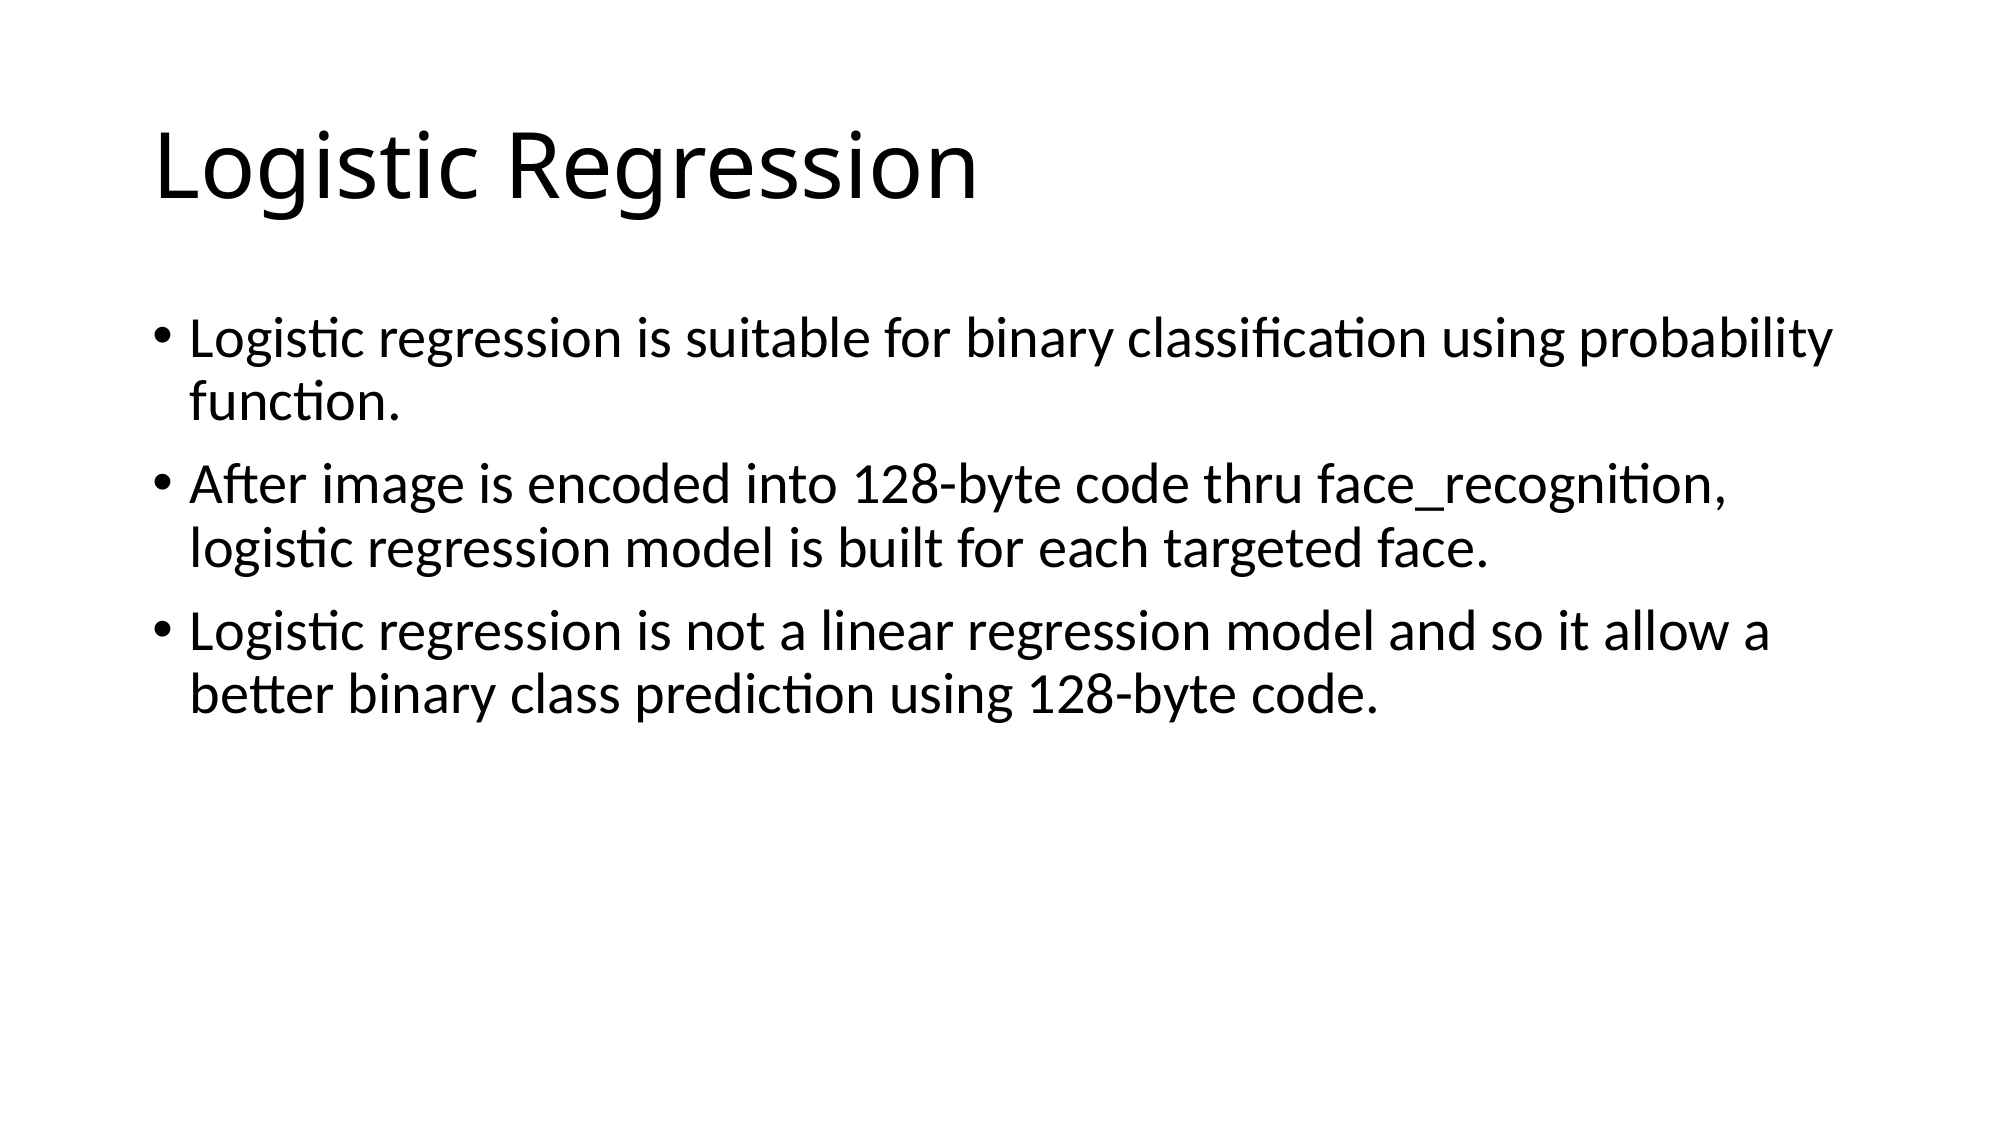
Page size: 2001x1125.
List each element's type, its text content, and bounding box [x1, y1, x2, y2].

title Logistic Regression [137, 59, 1863, 278]
list Logistic regression is suitable for binary classification using probability function. After image is encoded into 128-byte code thru face_recognition, logistic regression model is built for each targeted face. Logistic regression is not a linear regression model and so it allow a better binary class prediction using 128-byte code. [137, 299, 1863, 1014]
